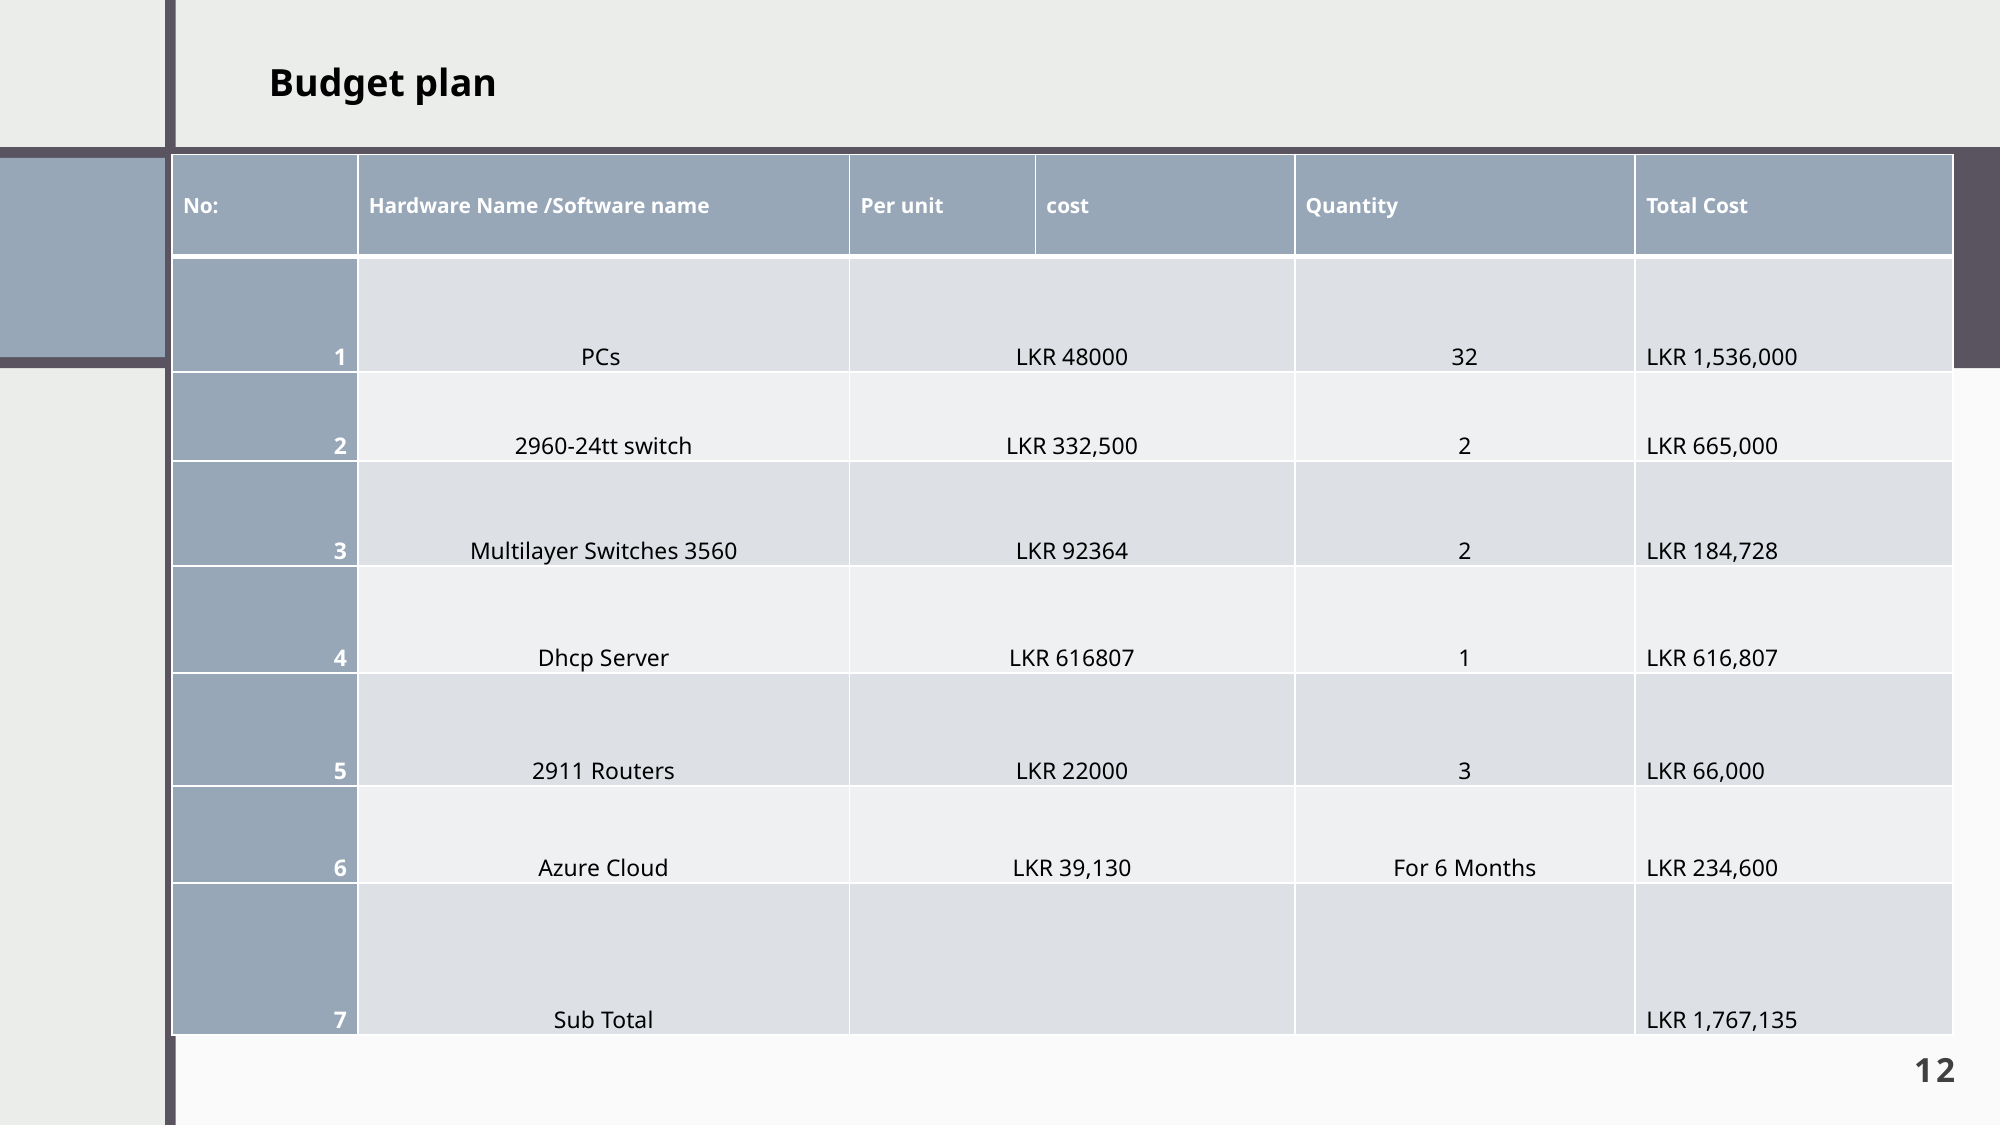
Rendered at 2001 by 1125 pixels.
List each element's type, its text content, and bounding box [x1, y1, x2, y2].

table_cell 2 [173, 373, 357, 460]
table_header Total Cost [1636, 155, 1952, 254]
table_cell 2960-24tt switch [359, 373, 849, 460]
table_cell 4 [173, 567, 357, 672]
table_cell PCs [359, 259, 849, 371]
table_cell LKR 66,000 [1636, 674, 1952, 785]
table_cell LKR 616807 [850, 567, 1294, 672]
table_cell Sub Total [359, 884, 849, 1034]
table_cell For 6 Months [1296, 787, 1634, 882]
table_cell 5 [173, 674, 357, 785]
table_cell LKR 1,536,000 [1636, 259, 1952, 371]
table_cell 1 [173, 259, 357, 371]
table_cell LKR 22000 [850, 674, 1294, 785]
slide_number 12 [1812, 1035, 1974, 1110]
table_cell [1296, 884, 1634, 1034]
table_cell 6 [173, 787, 357, 882]
table_cell Multilayer Switches 3560 [359, 462, 849, 565]
table_cell LKR 184,728 [1636, 462, 1952, 565]
table_cell LKR 39,130 [850, 787, 1294, 882]
table_header cost [1036, 155, 1294, 254]
table_cell 32 [1296, 259, 1634, 371]
table_cell 2911 Routers [359, 674, 849, 785]
table_header Hardware Name /Software name [359, 155, 849, 254]
table_cell LKR 48000 [850, 259, 1294, 371]
table_header No: [173, 155, 357, 254]
table_cell LKR 234,600 [1636, 787, 1952, 882]
table_cell 2 [1296, 373, 1634, 460]
table_cell 3 [173, 462, 357, 565]
table_cell 7 [173, 884, 357, 1034]
text_box Budget plan [254, 51, 981, 112]
table_cell LKR 92364 [850, 462, 1294, 565]
table_cell LKR 332,500 [850, 373, 1294, 460]
table_cell LKR 665,000 [1636, 373, 1952, 460]
table_header Quantity [1296, 155, 1634, 254]
table_cell 1 [1296, 567, 1634, 672]
table_cell 3 [1296, 674, 1634, 785]
table_cell LKR 616,807 [1636, 567, 1952, 672]
table_cell Dhcp Server [359, 567, 849, 672]
table_cell 2 [1296, 462, 1634, 565]
table_cell LKR 1,767,135 [1636, 884, 1952, 1034]
table_header Per unit [850, 155, 1035, 254]
table_cell Azure Cloud [359, 787, 849, 882]
table_cell [850, 884, 1294, 1034]
